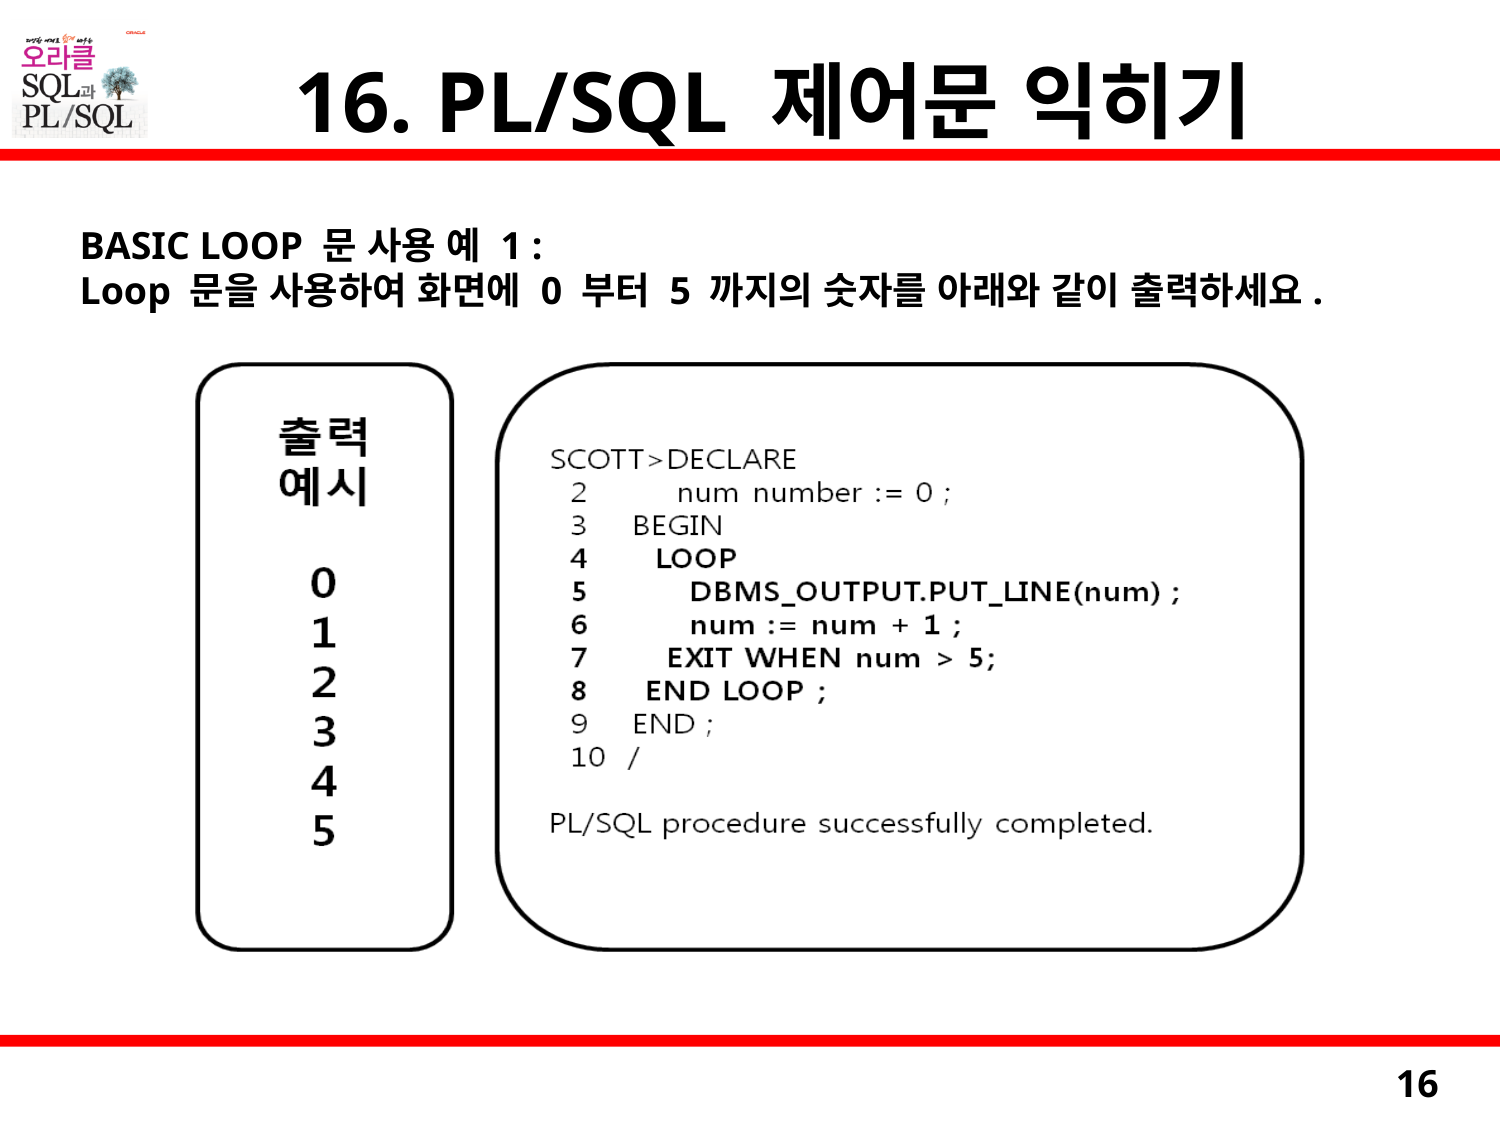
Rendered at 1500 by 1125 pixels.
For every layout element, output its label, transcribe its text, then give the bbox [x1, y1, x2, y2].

picture [194, 361, 1306, 953]
picture [11, 19, 148, 138]
text_box 16. PL/SQL 제어문 익히기 [204, 0, 1343, 151]
text_box BASIC LOOP 문 사용 예 1 : Loop 문을 사용하여 화면에 0 부터 5 까지의 숫자를 아래와 같이 출력하세요. [63, 182, 1425, 352]
text_box [0, 147, 1500, 163]
text_box 16 [1362, 1056, 1473, 1108]
text_box [0, 1033, 1500, 1049]
